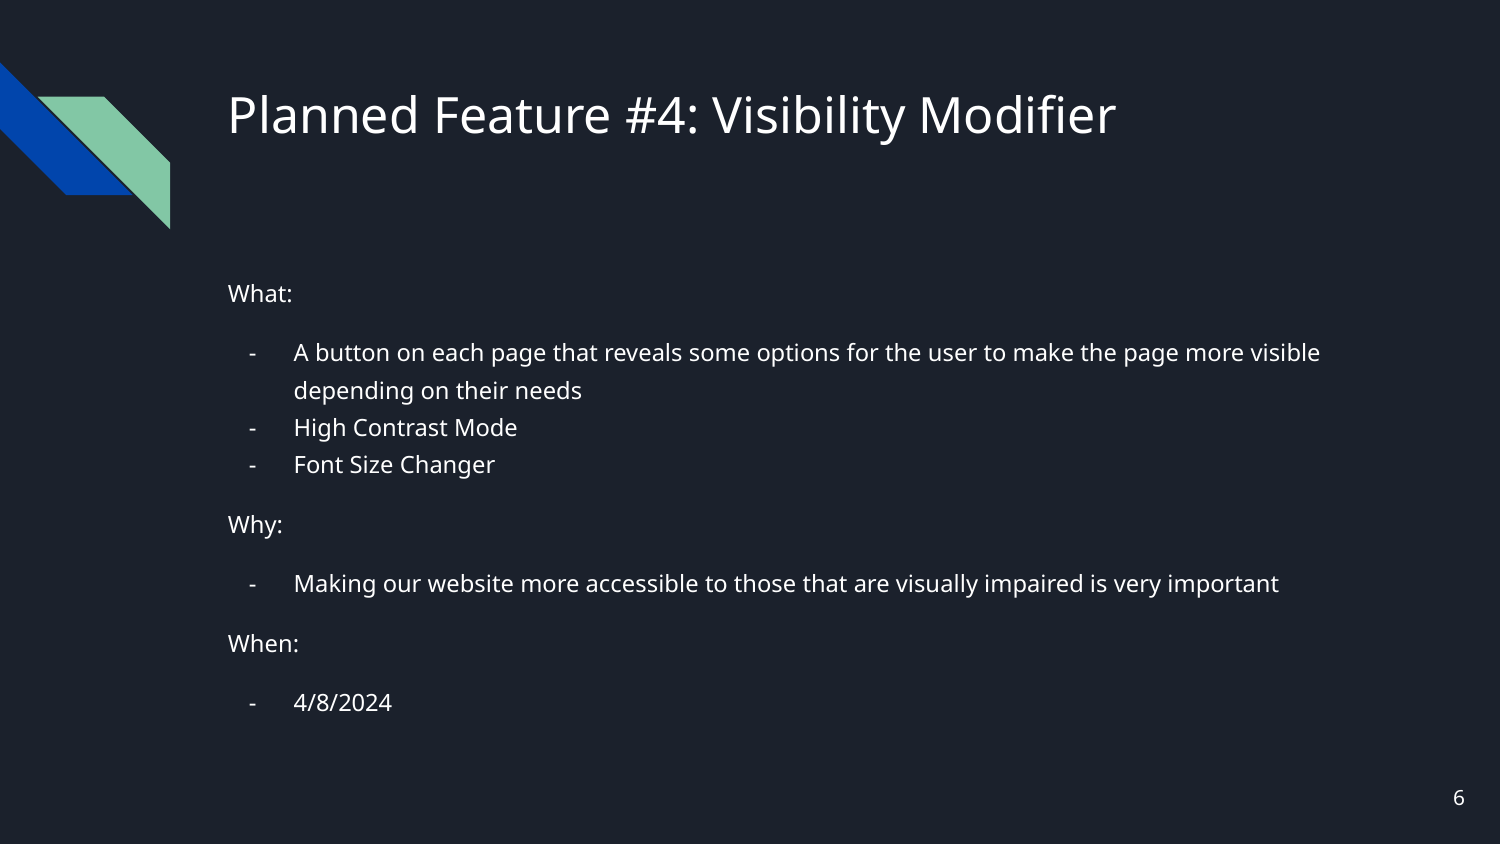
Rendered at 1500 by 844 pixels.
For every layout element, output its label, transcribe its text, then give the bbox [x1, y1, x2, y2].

slide_number ‹#› [1389, 764, 1480, 830]
list What: A button on each page that reveals some options for the user to make the page more visible depending on their needs High Contrast Mode Font Size Changer Why: Making our website more accessible to those that are visually impaired is very important When: 4/8/2024 [212, 257, 1368, 735]
title Planned Feature #4: Visibility Modifier [212, 64, 1368, 215]
